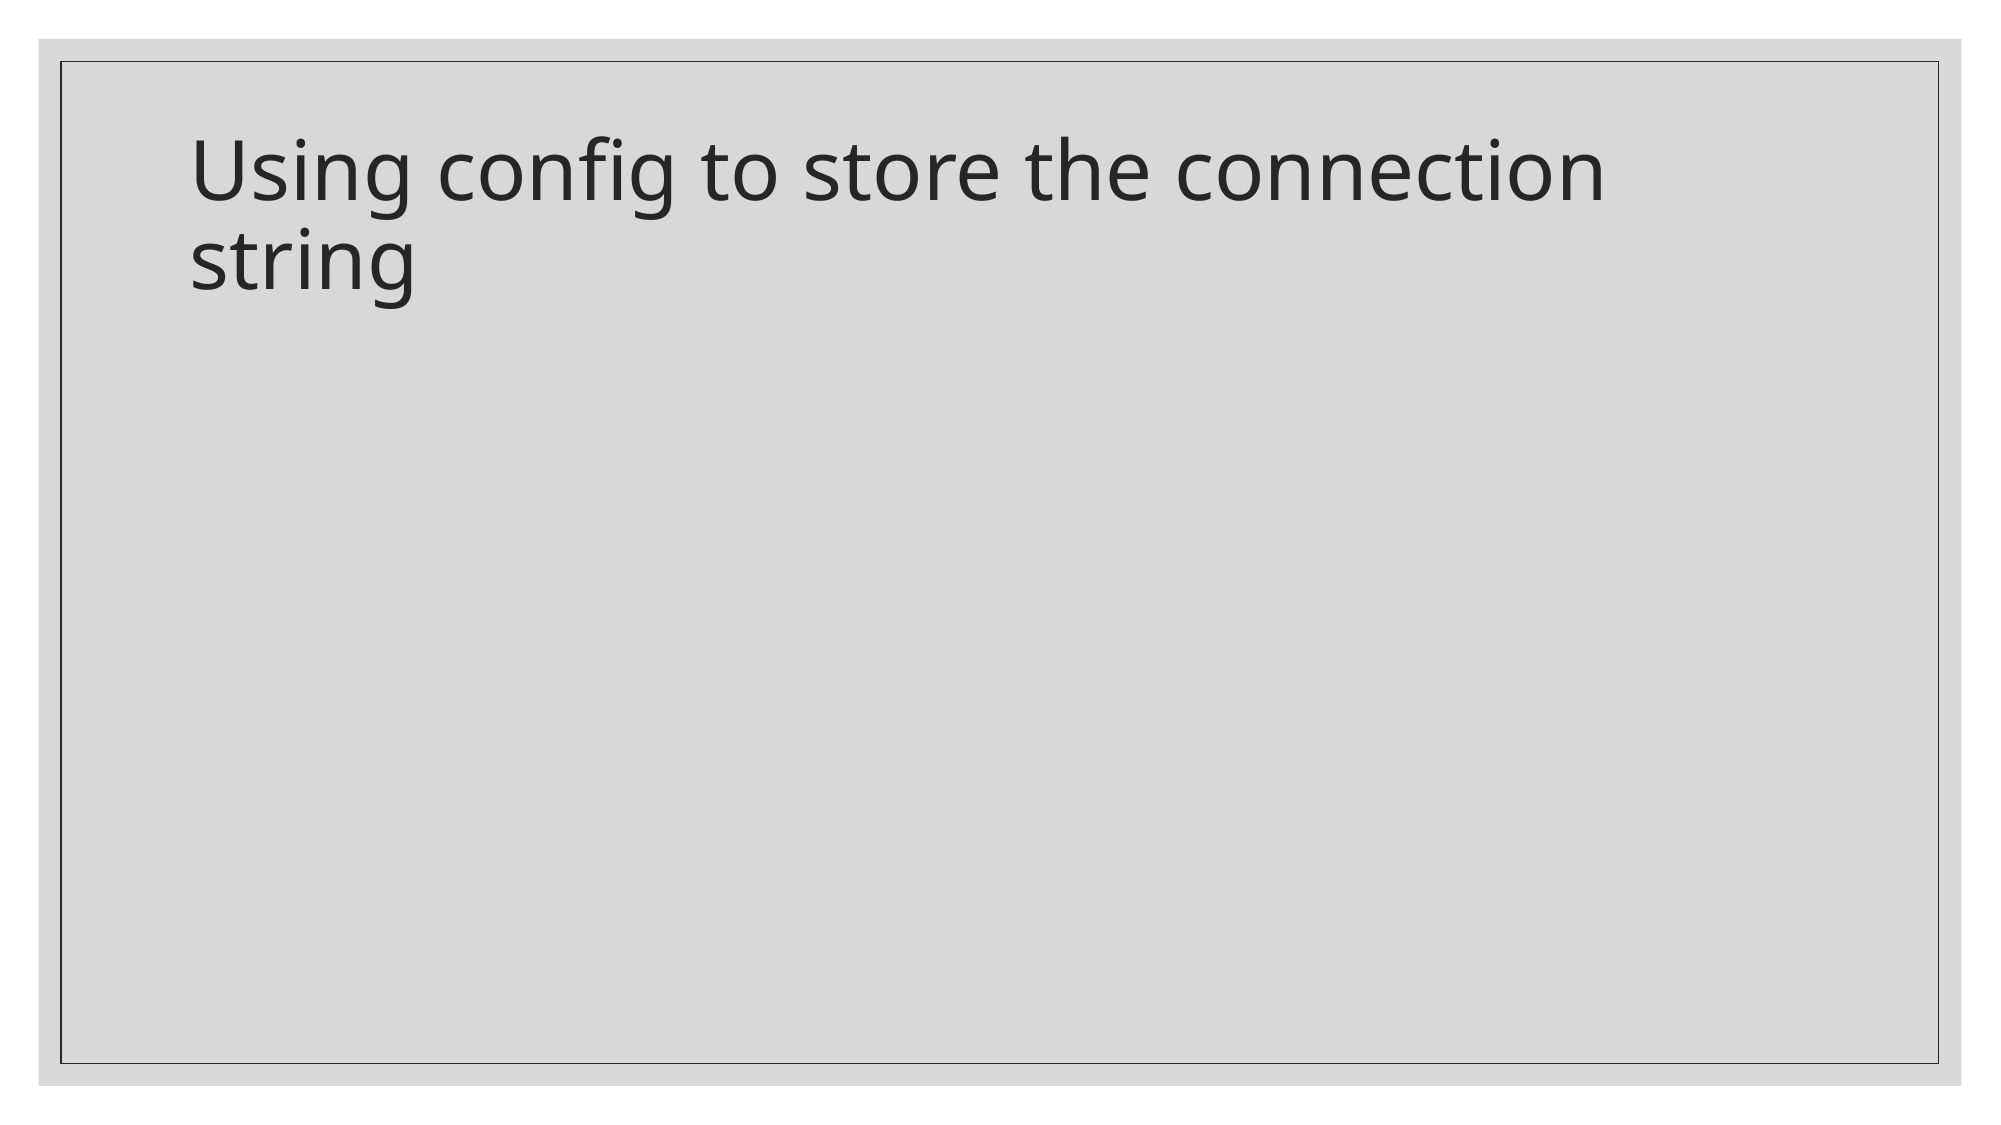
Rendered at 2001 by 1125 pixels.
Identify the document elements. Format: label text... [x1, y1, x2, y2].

title Using config to store the connection string [174, 105, 1825, 331]
